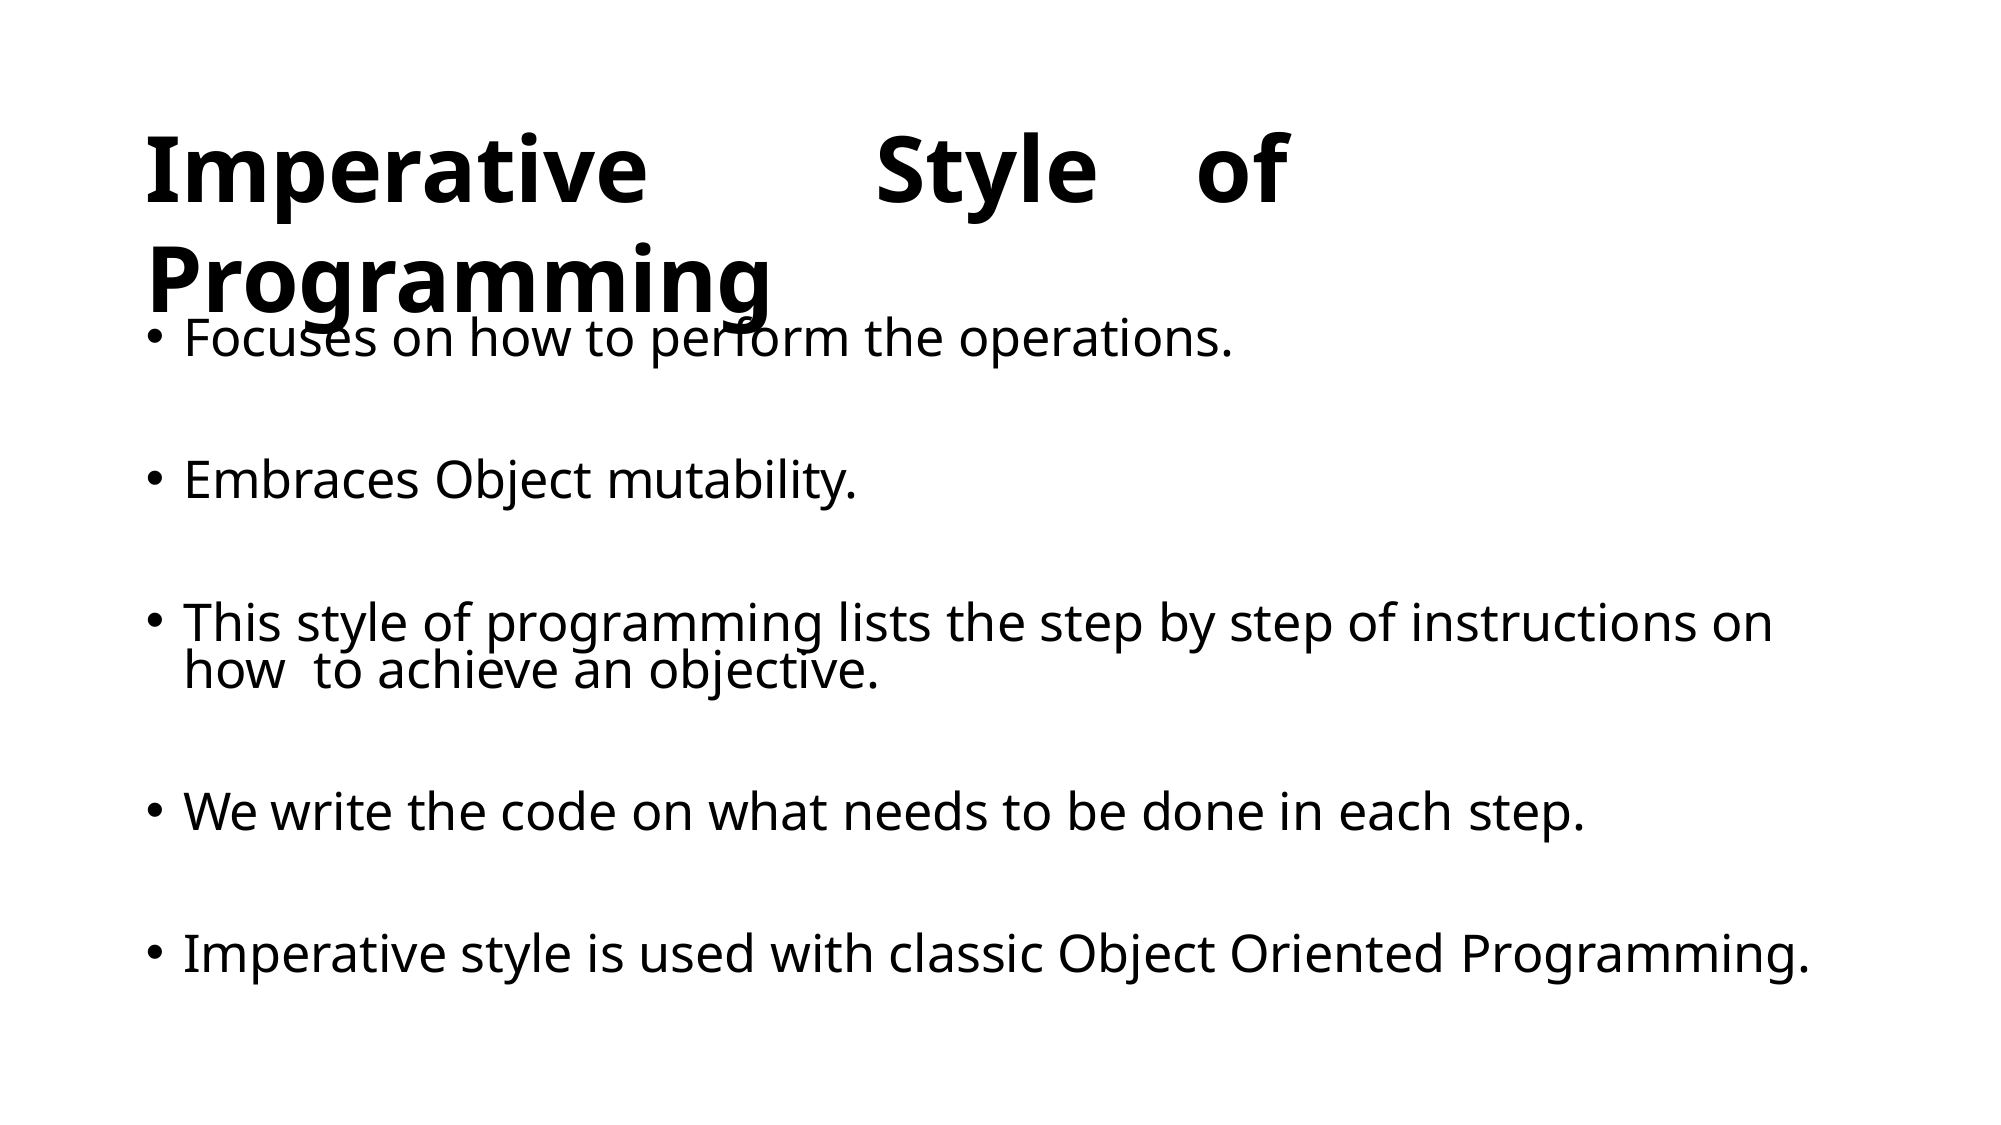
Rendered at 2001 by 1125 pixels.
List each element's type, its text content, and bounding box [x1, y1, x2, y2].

title Imperative Style of Programming [143, 108, 1550, 302]
text_box Focuses on how to perform the operations. Embraces Object mutability. This style of programming lists the step by step of instructions on how to achieve an objective. We write the code on what needs to be done in each step. Imperative style is used with classic Object Oriented Programming. [143, 302, 1829, 983]
